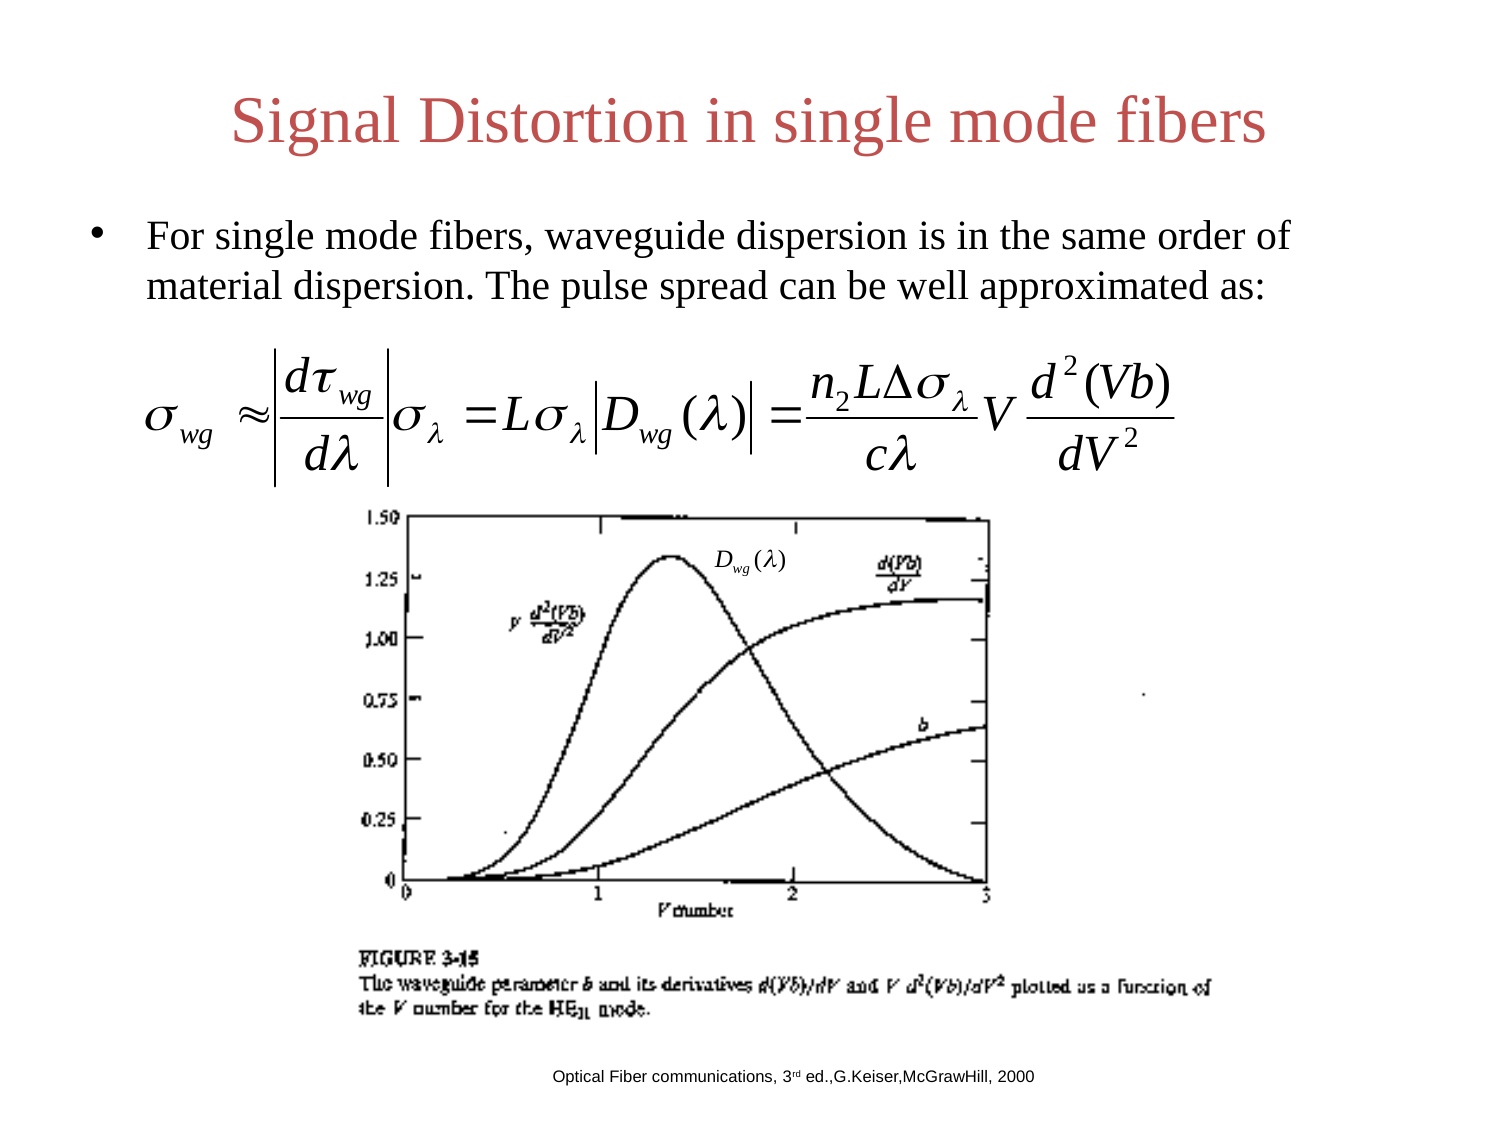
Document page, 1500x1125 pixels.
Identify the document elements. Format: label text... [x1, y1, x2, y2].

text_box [137, 337, 1183, 575]
title Signal Distortion in single mode fibers [75, 45, 1425, 188]
list For single mode fibers, waveguide dispersion is in the same order of material dispersion. The pulse spread can be well approximated as: [75, 200, 1425, 1005]
picture [324, 487, 1237, 1071]
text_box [710, 542, 790, 583]
text_box Optical Fiber communications, 3rd ed.,G.Keiser,McGrawHill, 2000 [537, 1079, 1050, 1094]
